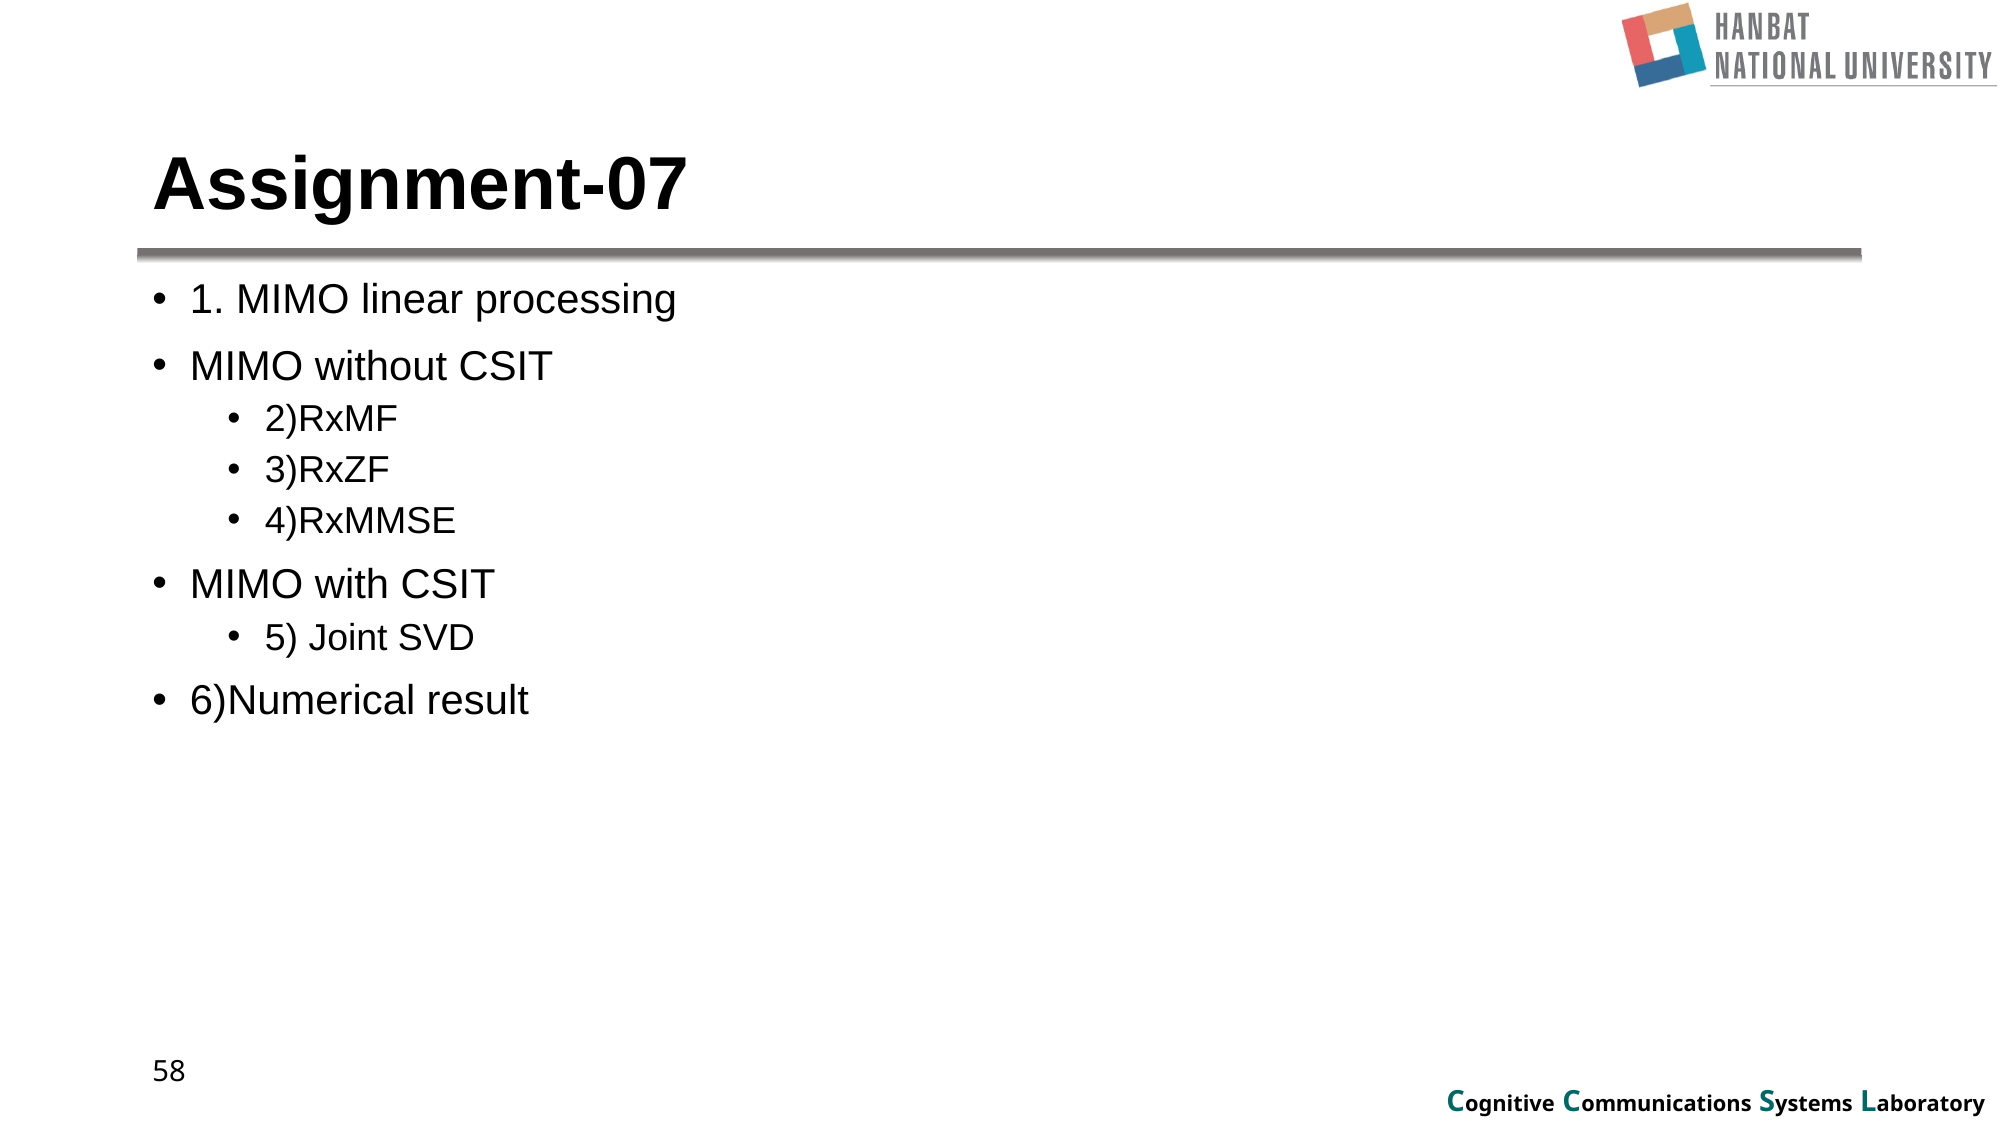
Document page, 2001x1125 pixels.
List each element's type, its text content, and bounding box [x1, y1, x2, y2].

picture [1621, 2, 1998, 90]
title Assignment-07 [137, 129, 1863, 242]
slide_number 58 [137, 1042, 357, 1103]
list 1. MIMO linear processing MIMO without CSIT 2)RxMF 3)RxZF 4)RxMMSE MIMO with CSIT 5) Joint SVD 6)Numerical result [137, 270, 1863, 1014]
